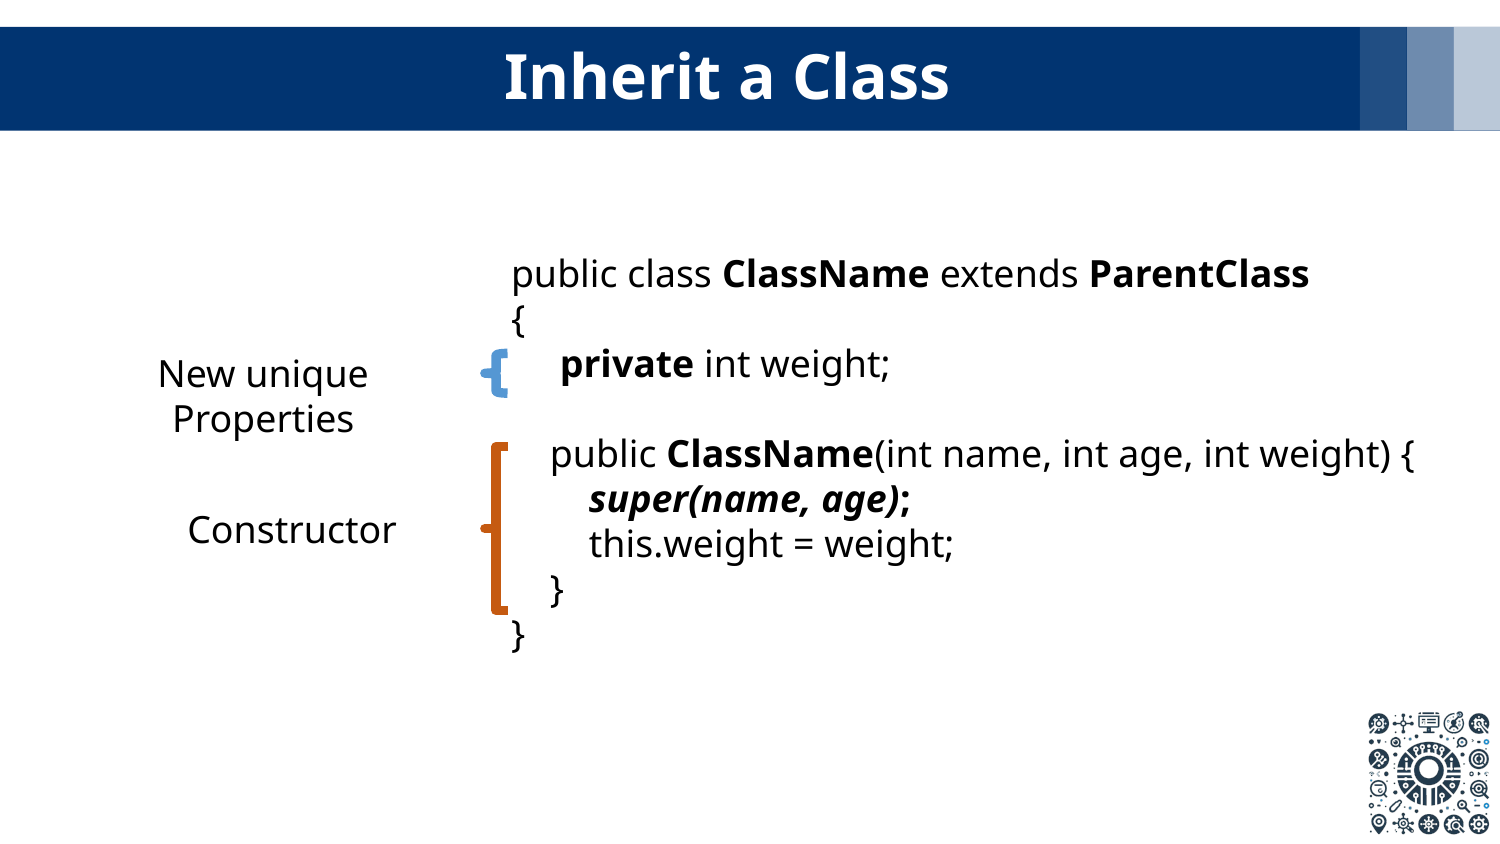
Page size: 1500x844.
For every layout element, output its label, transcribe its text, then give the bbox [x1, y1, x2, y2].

text_box Constructor [105, 498, 480, 558]
text_box New unique Properties [47, 342, 480, 448]
picture [1358, 702, 1500, 844]
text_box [0, 26, 1500, 132]
text_box [484, 446, 508, 611]
text_box [484, 352, 508, 394]
text_box public class ClassName extends ParentClass { private int weight; public ClassName(int name, int age, int weight) { super(name, age); this.weight = weight; } } [496, 242, 1454, 662]
